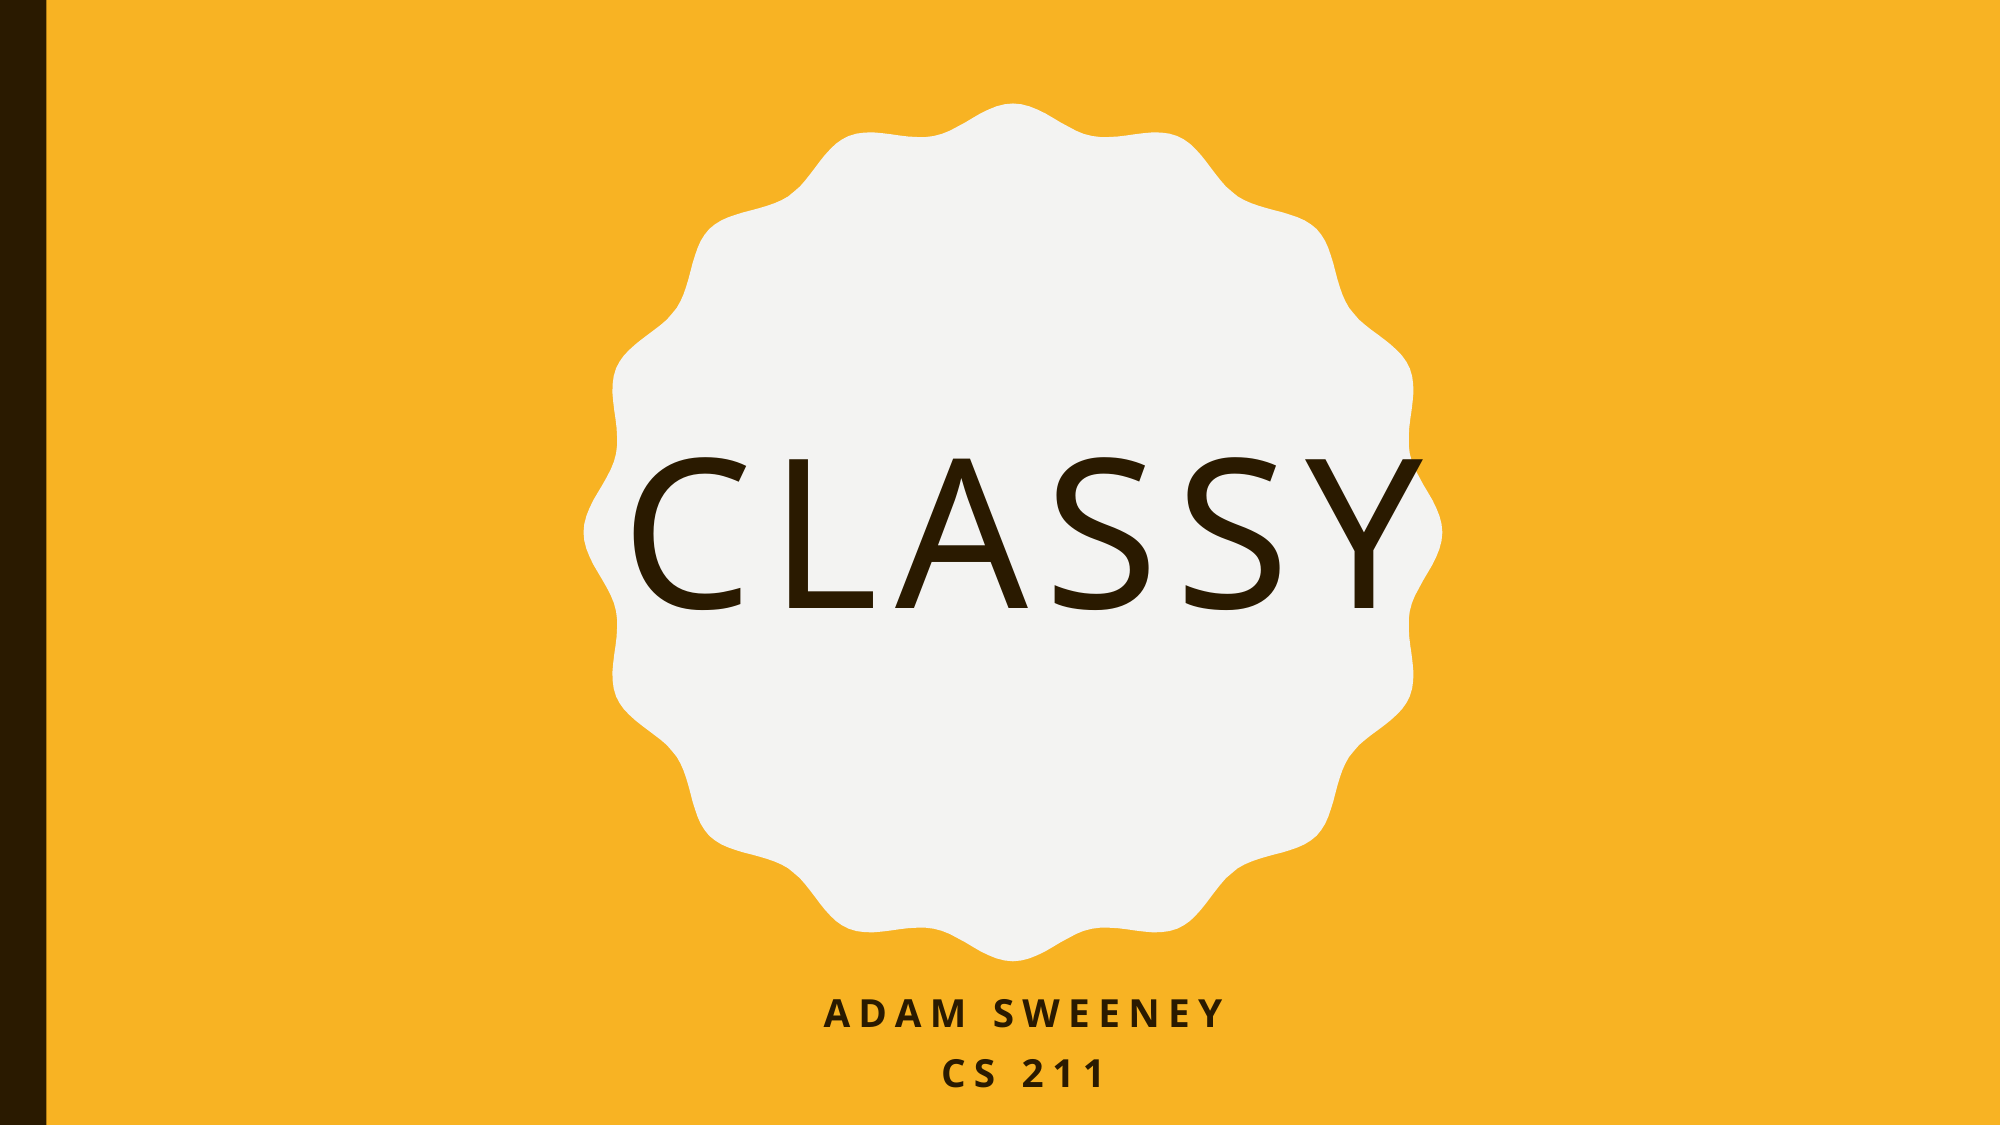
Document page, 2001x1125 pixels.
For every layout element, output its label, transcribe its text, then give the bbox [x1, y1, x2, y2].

title Classy [176, 180, 1870, 902]
subtitle Adam Sweeney CS 211 [363, 980, 1684, 1103]
